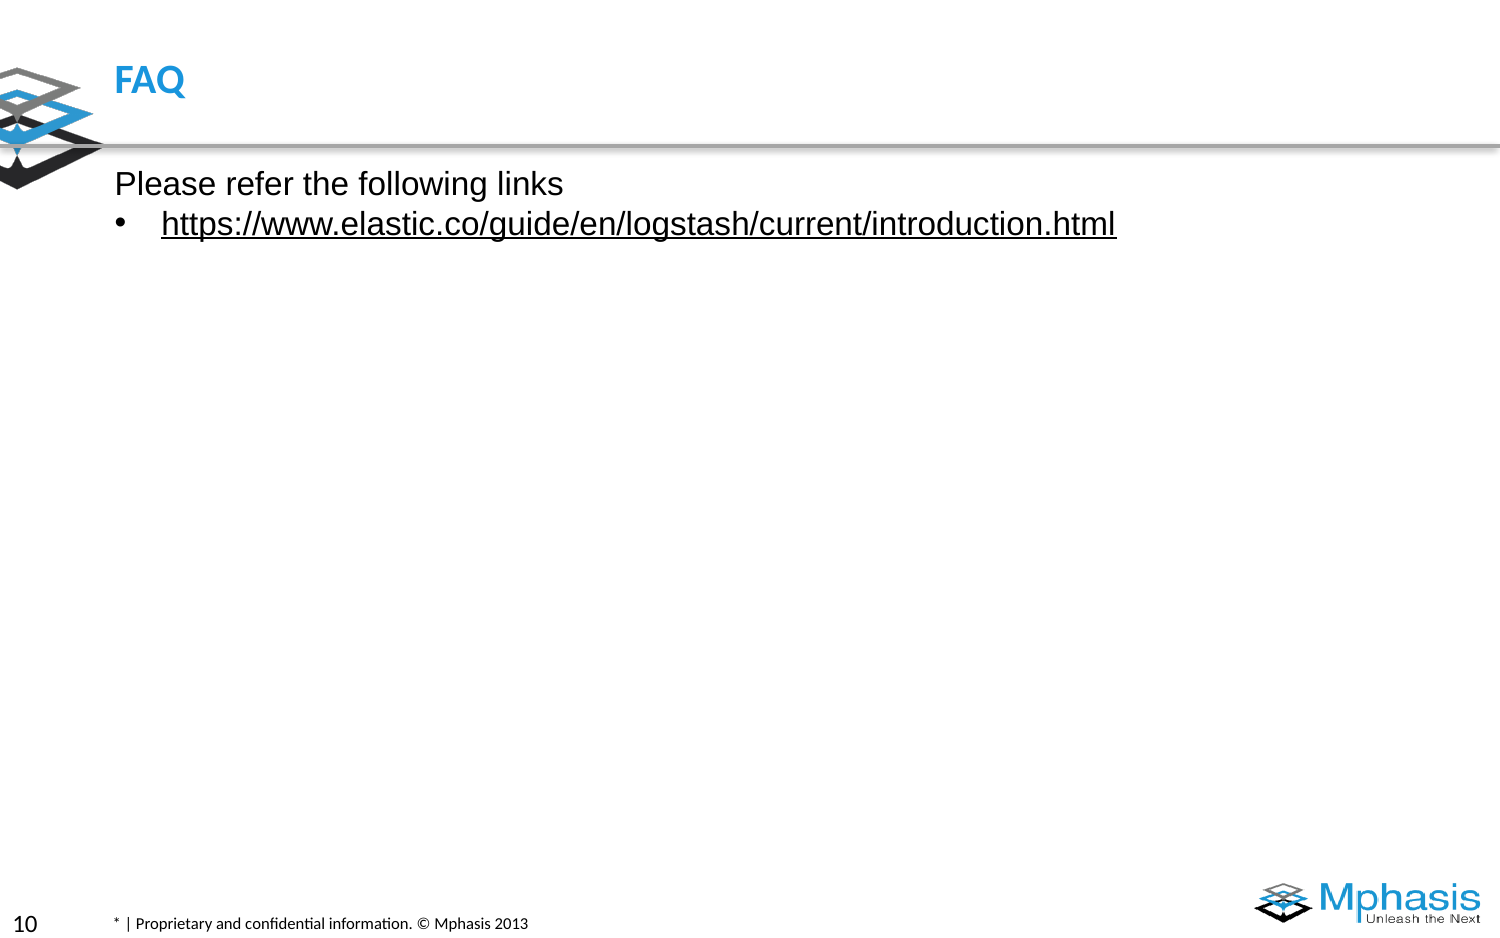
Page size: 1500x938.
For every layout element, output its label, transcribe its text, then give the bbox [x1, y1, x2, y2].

title FAQ [99, 15, 1149, 146]
text_box Please refer the following links https://www.elastic.co/guide/en/logstash/current/introduction.html [99, 154, 1470, 335]
picture [1244, 869, 1492, 933]
picture [0, 148, 113, 194]
picture [0, 62, 99, 144]
